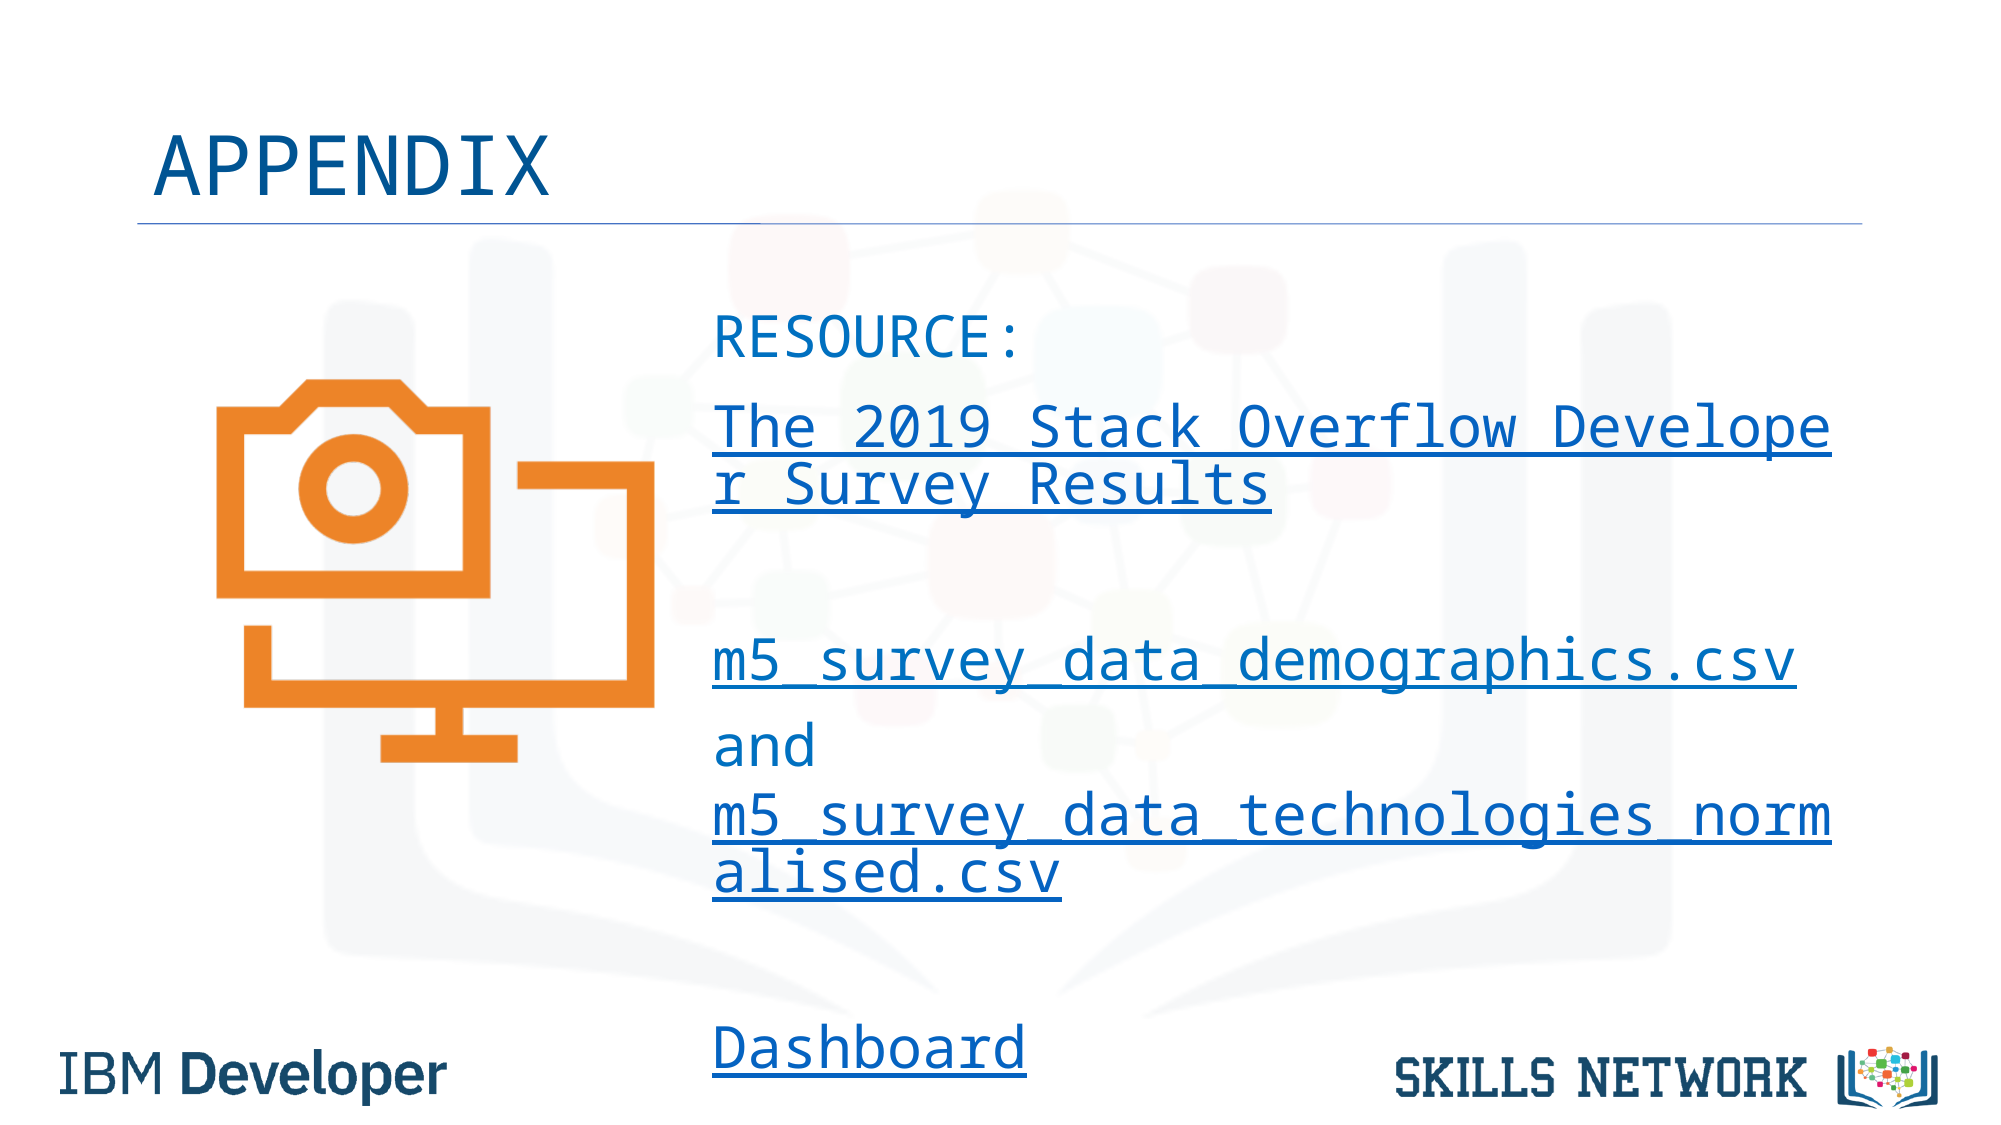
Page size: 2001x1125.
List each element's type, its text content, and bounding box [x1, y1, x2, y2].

title APPENDIX [137, 59, 1863, 278]
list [173, 303, 698, 828]
picture [1390, 1045, 1945, 1111]
list RESOURCE: The 2019 Stack Overflow Developer Survey Results m5_survey_data_demographics.csv and m5_survey_data_technologies_normalised.csv Dashboard [697, 299, 1863, 1014]
picture [55, 1045, 459, 1108]
